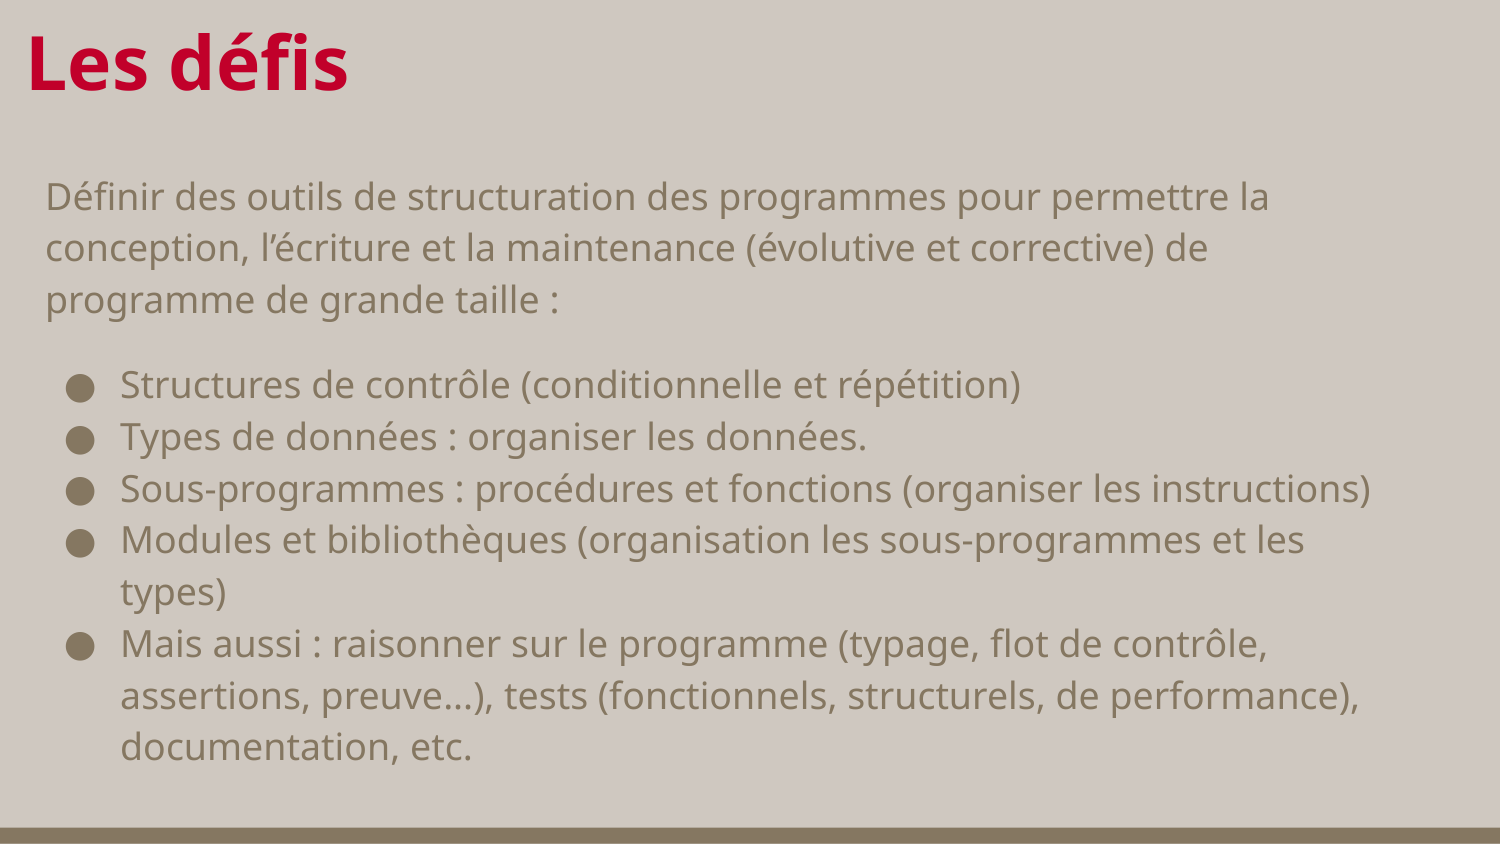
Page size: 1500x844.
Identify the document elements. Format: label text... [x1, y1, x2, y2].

title Les défis [10, 0, 1409, 116]
list Définir des outils de structuration des programmes pour permettre la conception, l’écriture et la maintenance (évolutive et corrective) de programme de grande taille : Structures de contrôle (conditionnelle et répétition) Types de données : organiser les données. Sous-programmes : procédures et fonctions (organiser les instructions) Modules et bibliothèques (organisation les sous-programmes et les types) Mais aussi : raisonner sur le programme (typage, flot de contrôle, assertions, preuve...), tests (fonctionnels, structurels, de performance), documentation, etc. [30, 151, 1428, 693]
